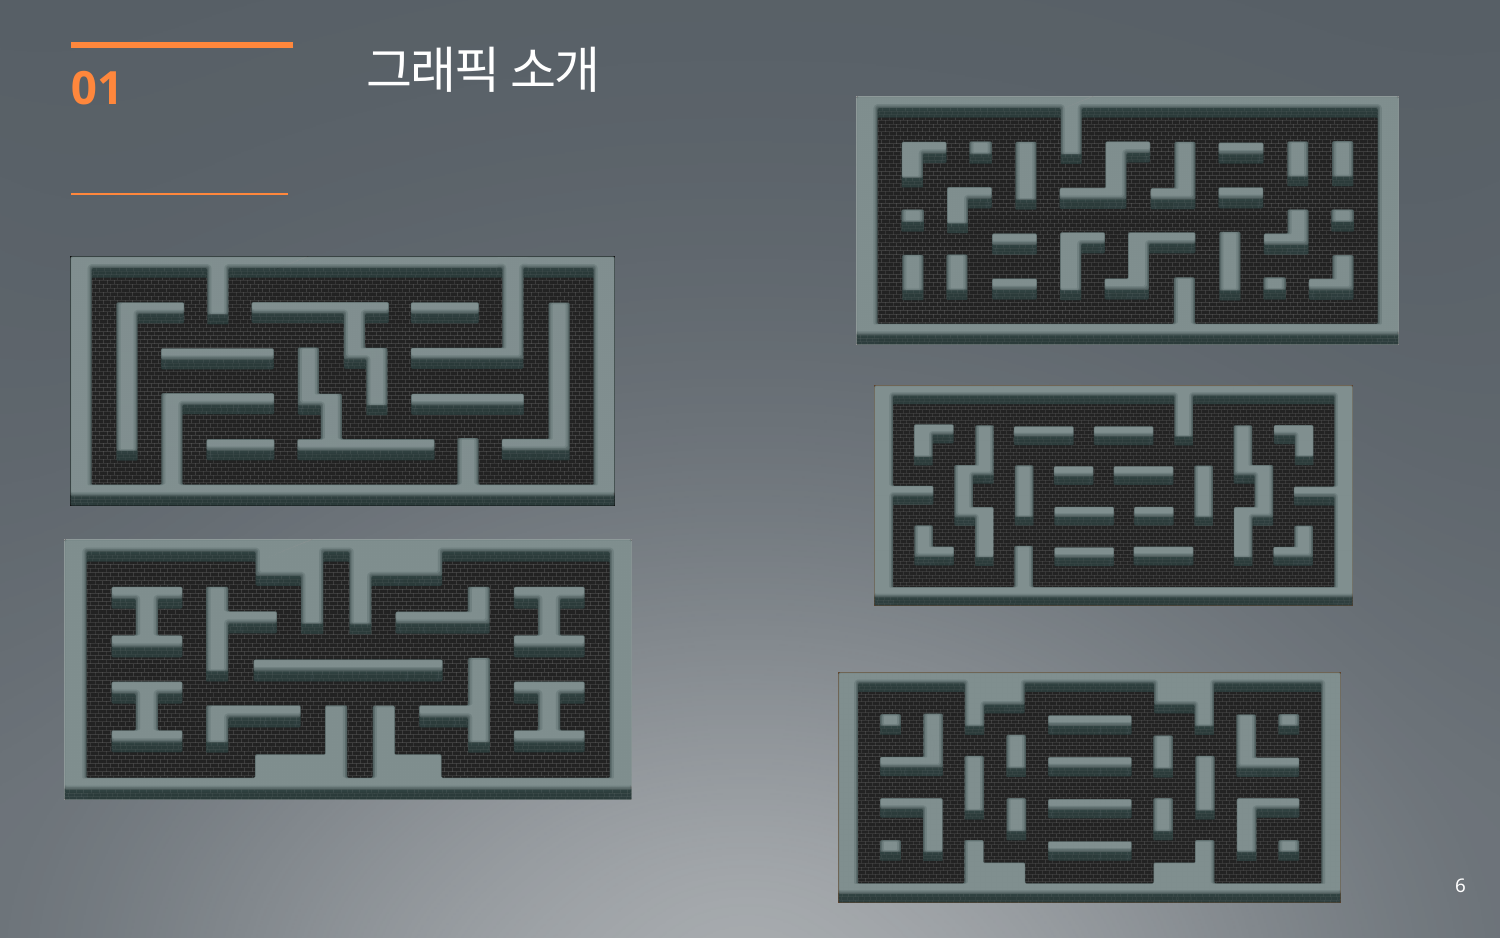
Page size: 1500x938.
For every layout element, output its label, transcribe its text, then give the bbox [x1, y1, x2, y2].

text_box 01 [56, 51, 139, 122]
title 그래픽 소개 [351, 30, 1429, 182]
picture [0, 0, 1500, 938]
